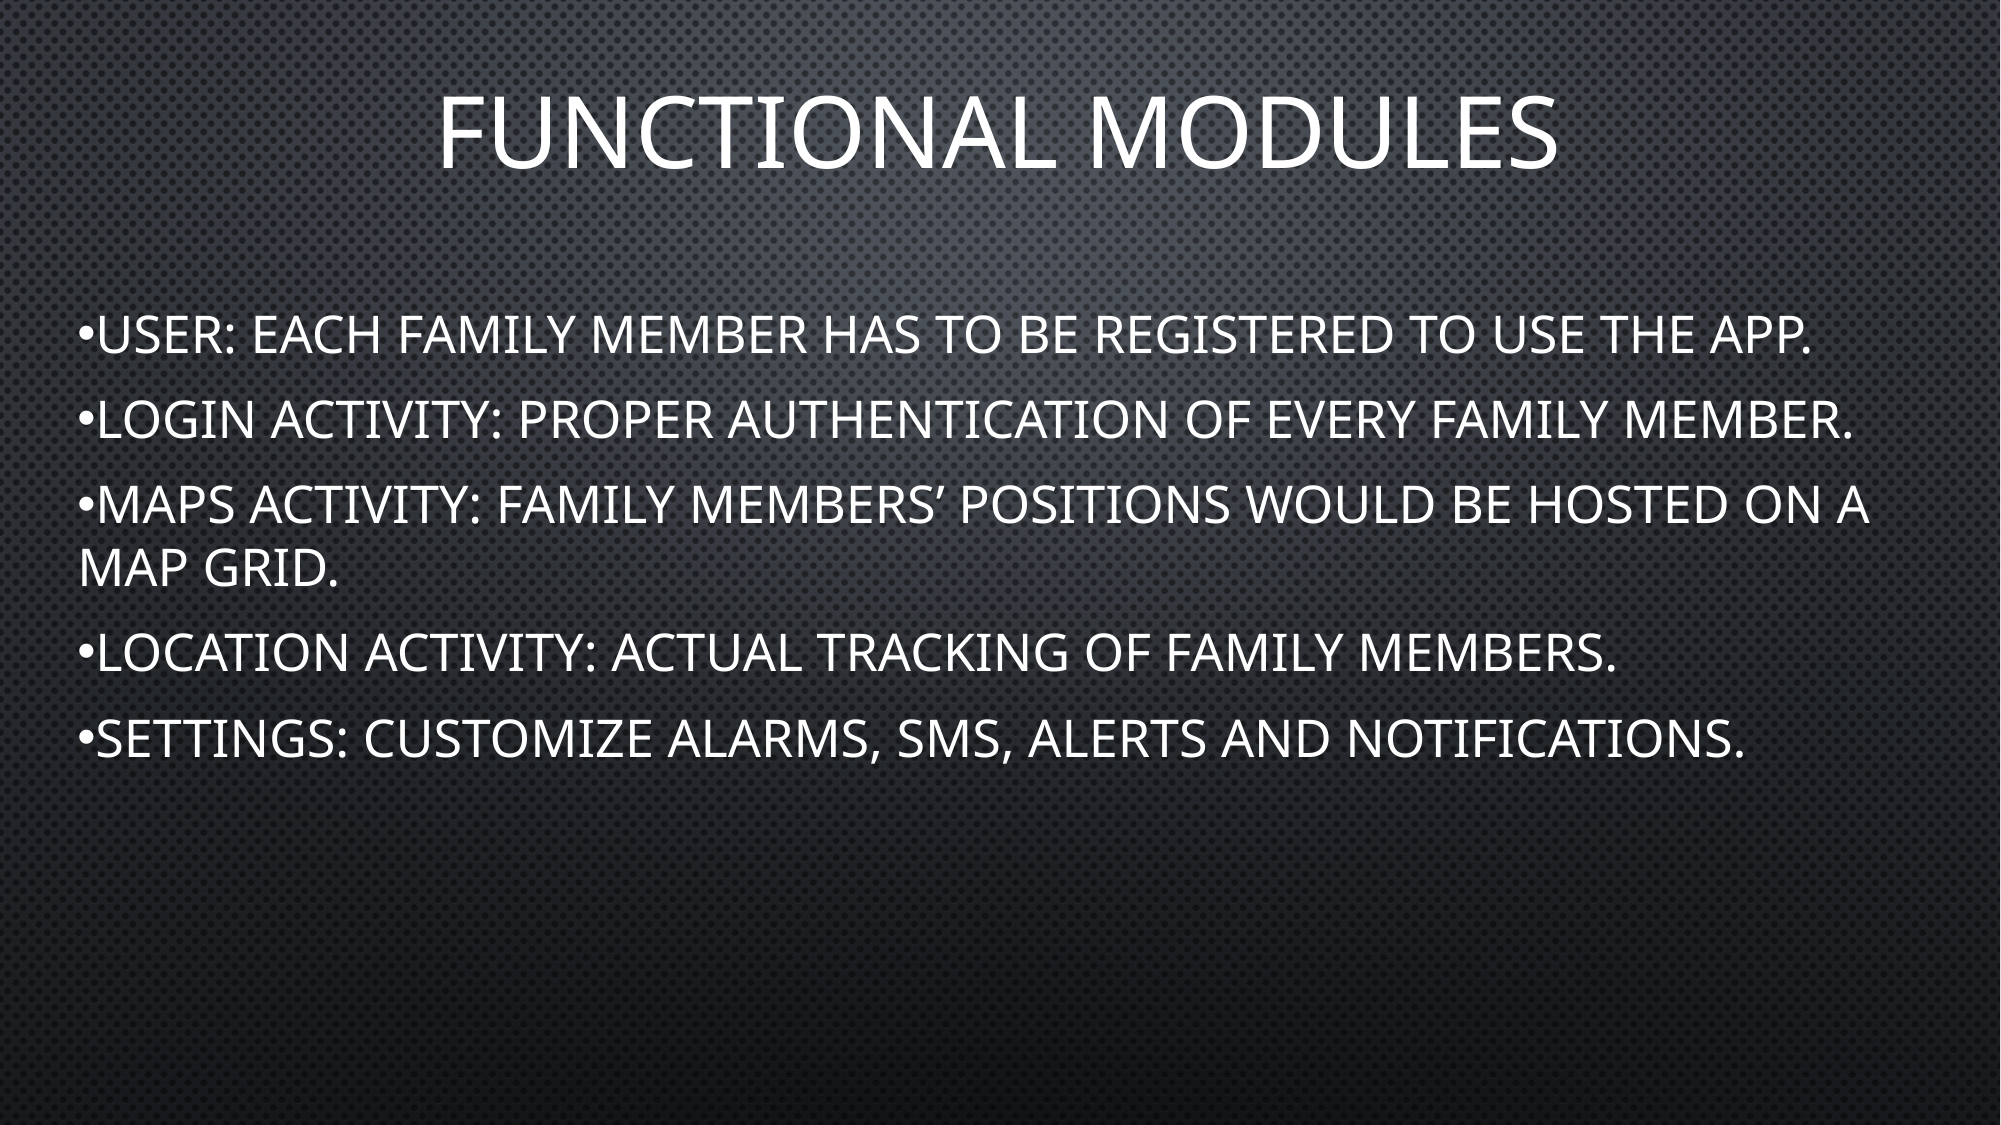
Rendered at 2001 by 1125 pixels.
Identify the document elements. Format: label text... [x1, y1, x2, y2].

title FUNCTIONAL MODULES [287, 0, 1711, 197]
subtitle USER: each family member has to be registered to use the app. Login activity: proper authentication of every family member. Maps activity: family members’ positions would be hosted on a map grid. Location activity: actual tracking of family members. Settings: customize alarms, sms, alerts and notifications. [62, 293, 1920, 1044]
